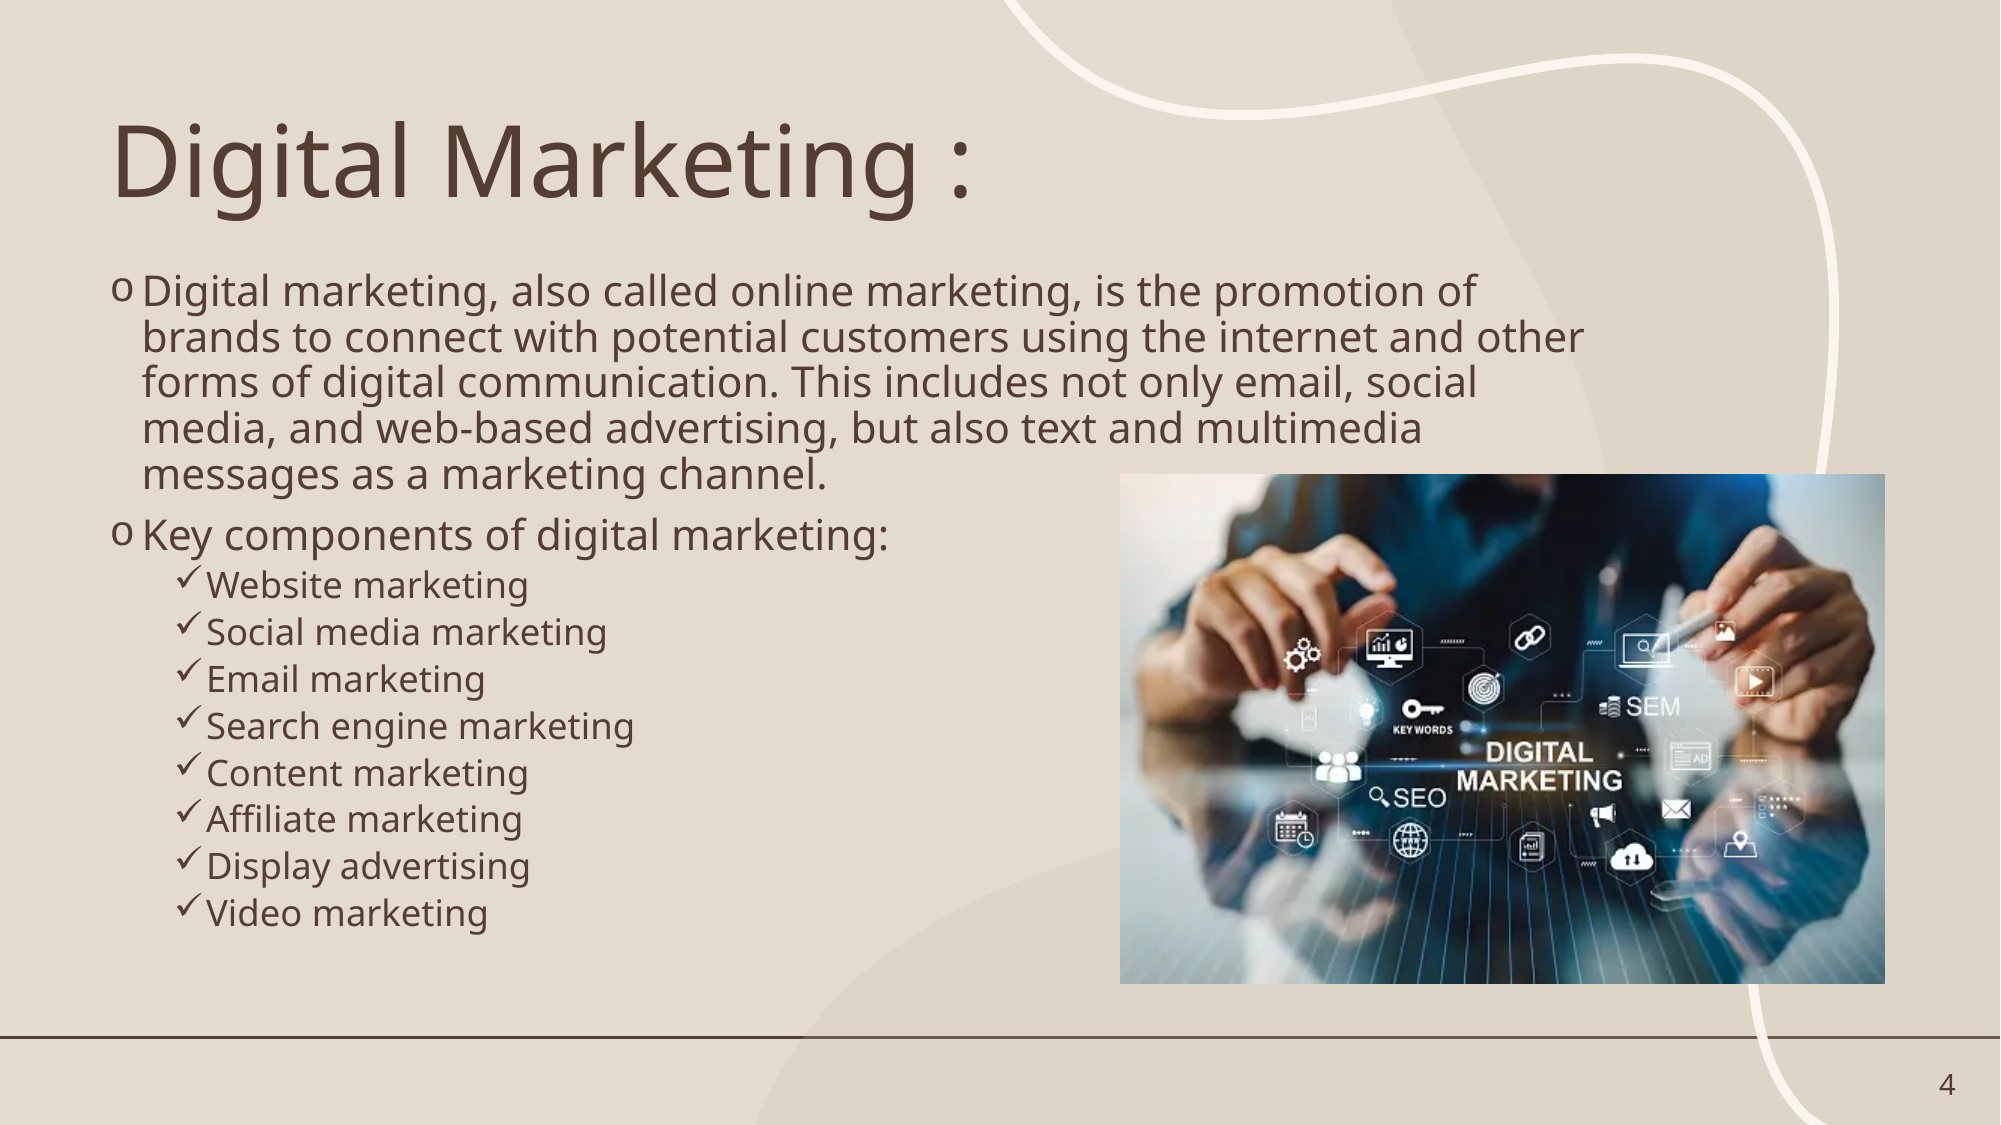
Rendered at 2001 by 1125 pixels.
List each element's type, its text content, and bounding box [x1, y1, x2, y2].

list Digital marketing, also called online marketing, is the promotion of brands to connect with potential customers using the internet and other forms of digital communication. This includes not only email, social media, and web-based advertising, but also text and multimedia messages as a marketing channel. Key components of digital marketing: Website marketing Social media marketing Email marketing Search engine marketing Content marketing Affiliate marketing Display advertising Video marketing [94, 262, 1631, 948]
slide_number 4 [1808, 1060, 1971, 1112]
picture [1120, 474, 1885, 984]
title Digital Marketing : [94, 13, 1631, 227]
